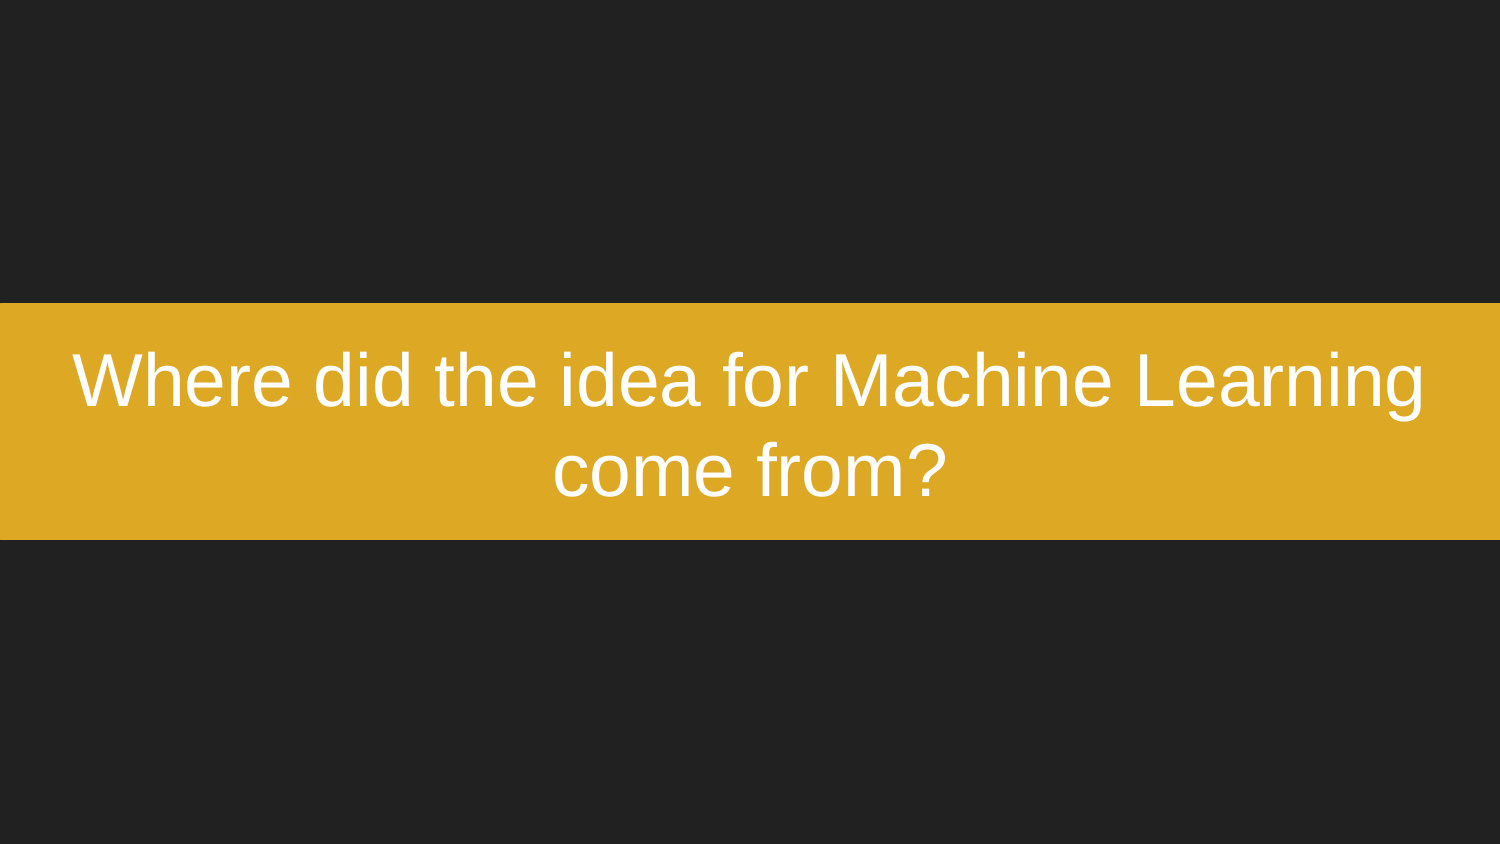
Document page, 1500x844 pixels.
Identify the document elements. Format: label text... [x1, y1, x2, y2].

title Where did the idea for Machine Learning come from? [51, 352, 1449, 491]
